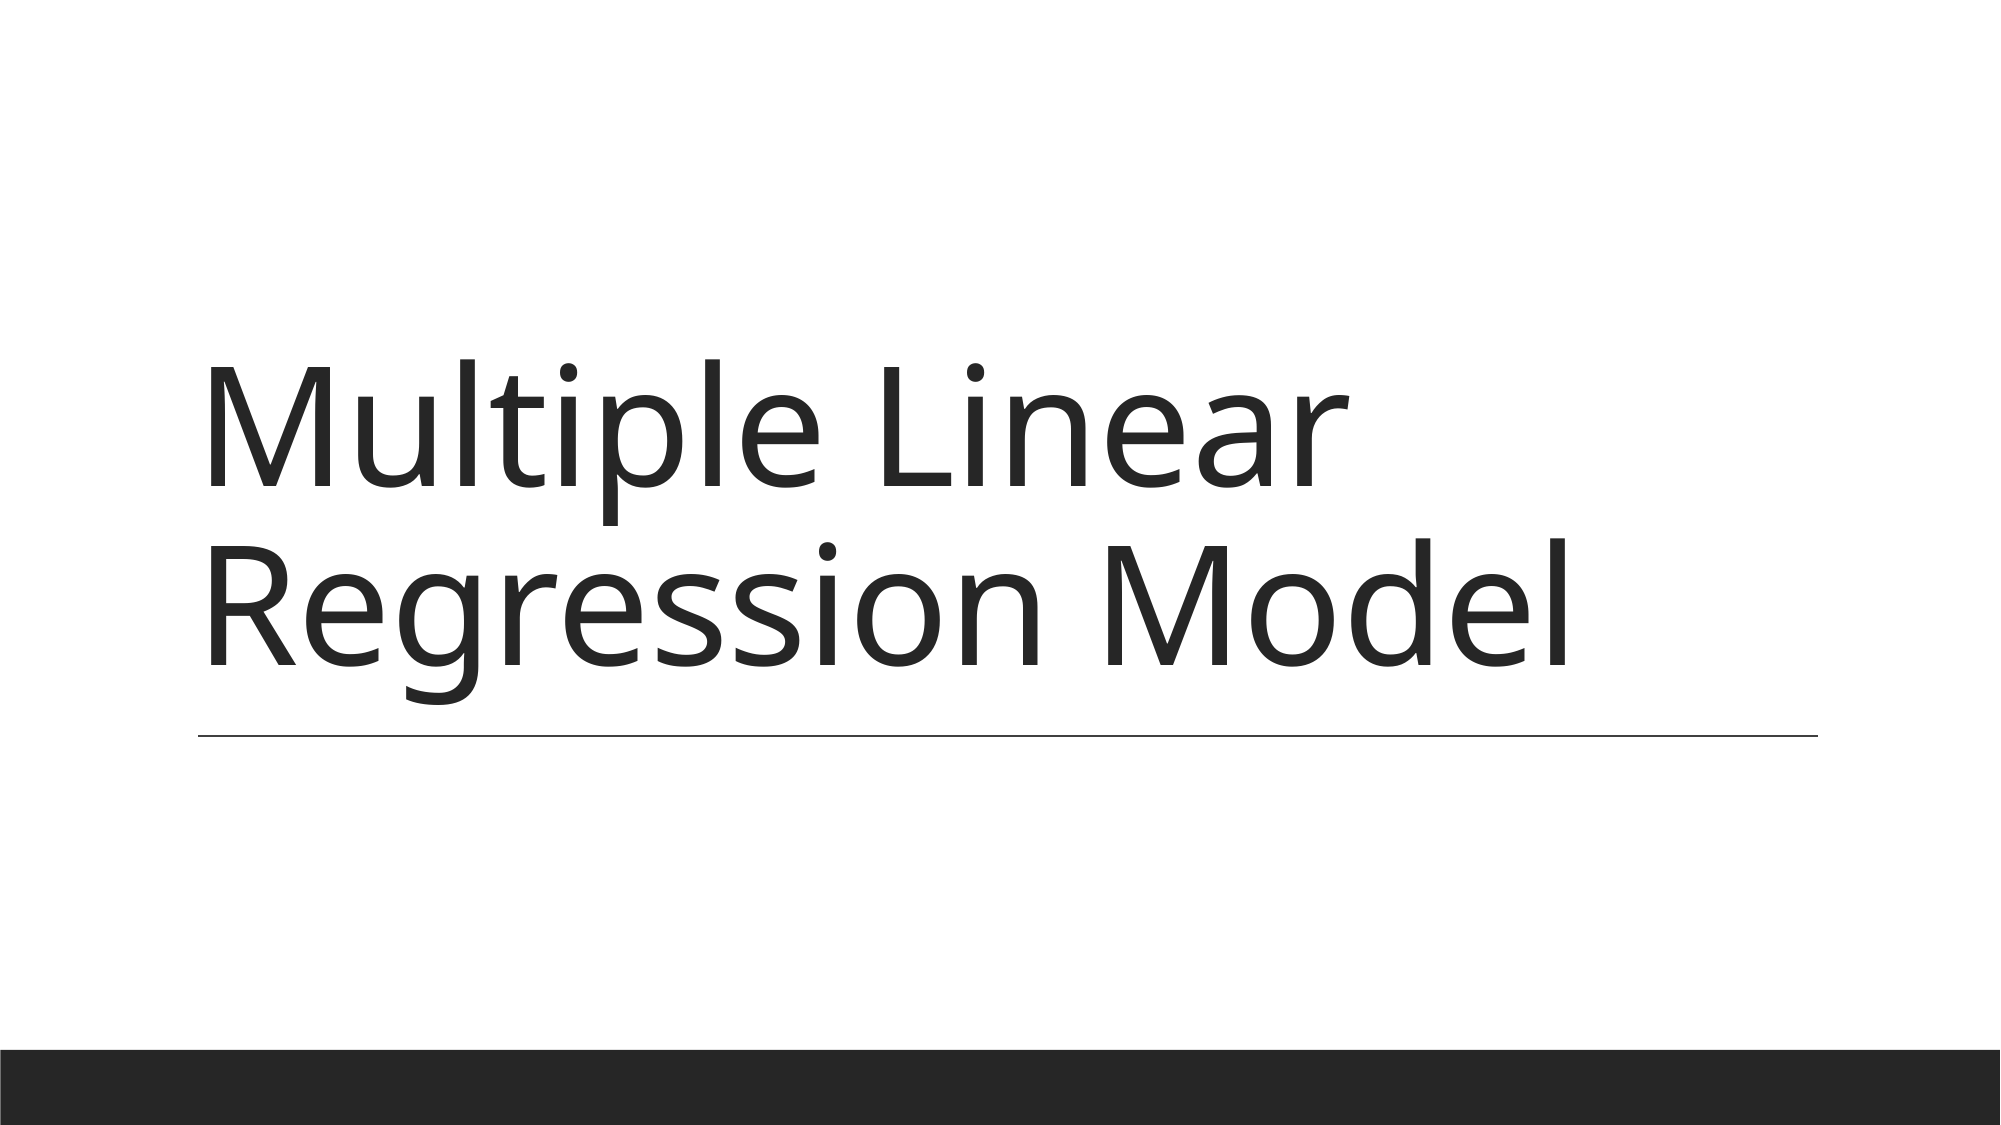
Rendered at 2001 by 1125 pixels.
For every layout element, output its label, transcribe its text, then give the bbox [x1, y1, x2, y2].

title Multiple Linear Regression Model [180, 124, 1830, 710]
